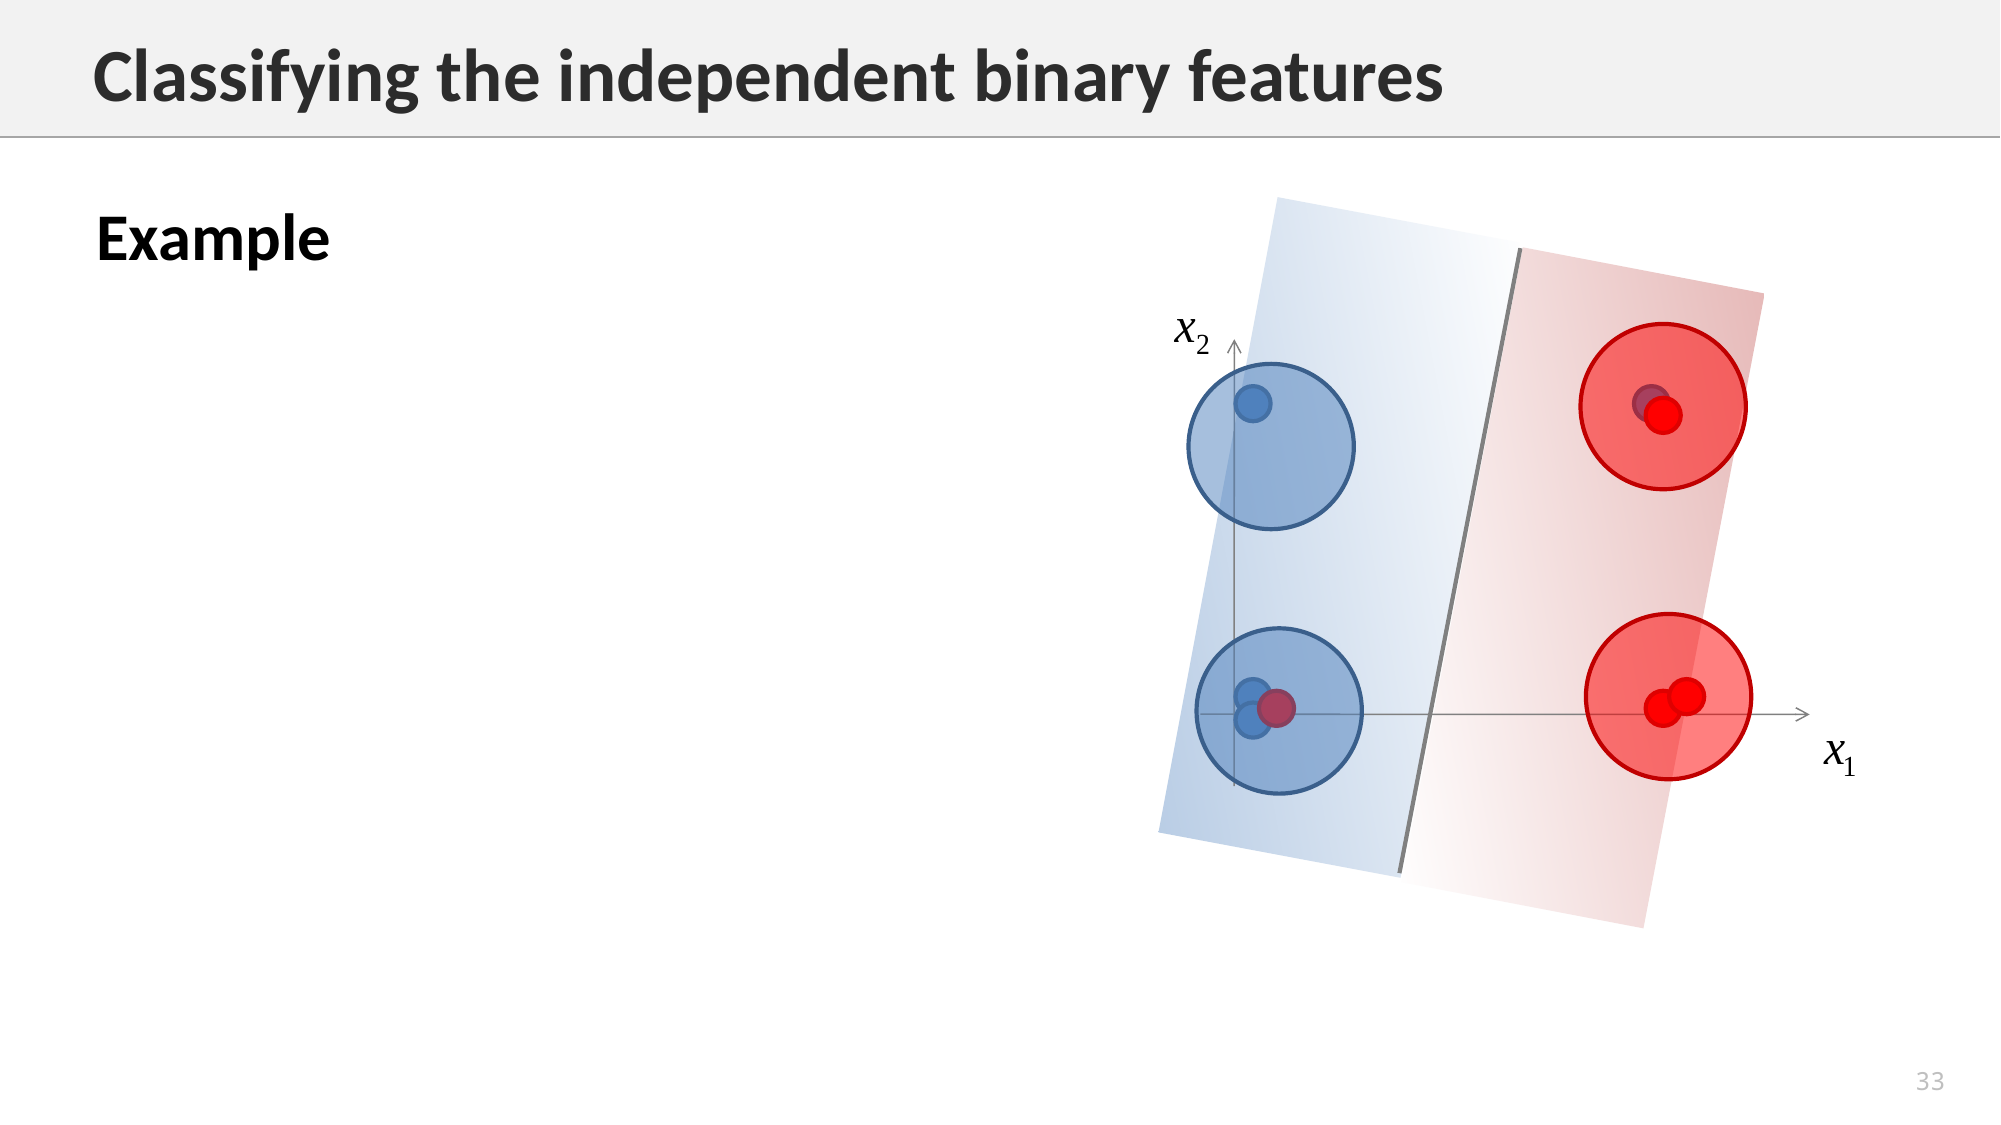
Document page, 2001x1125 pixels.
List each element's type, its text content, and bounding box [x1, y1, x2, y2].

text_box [1147, 499, 1773, 622]
text_box [1399, 796, 1671, 931]
text_box [1515, 245, 1758, 290]
text_box [1258, 195, 1522, 290]
text_box Example [81, 186, 1107, 281]
text_box Classifying the independent binary features [78, 19, 1863, 124]
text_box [1164, 292, 1863, 787]
text_box [1156, 794, 1419, 880]
